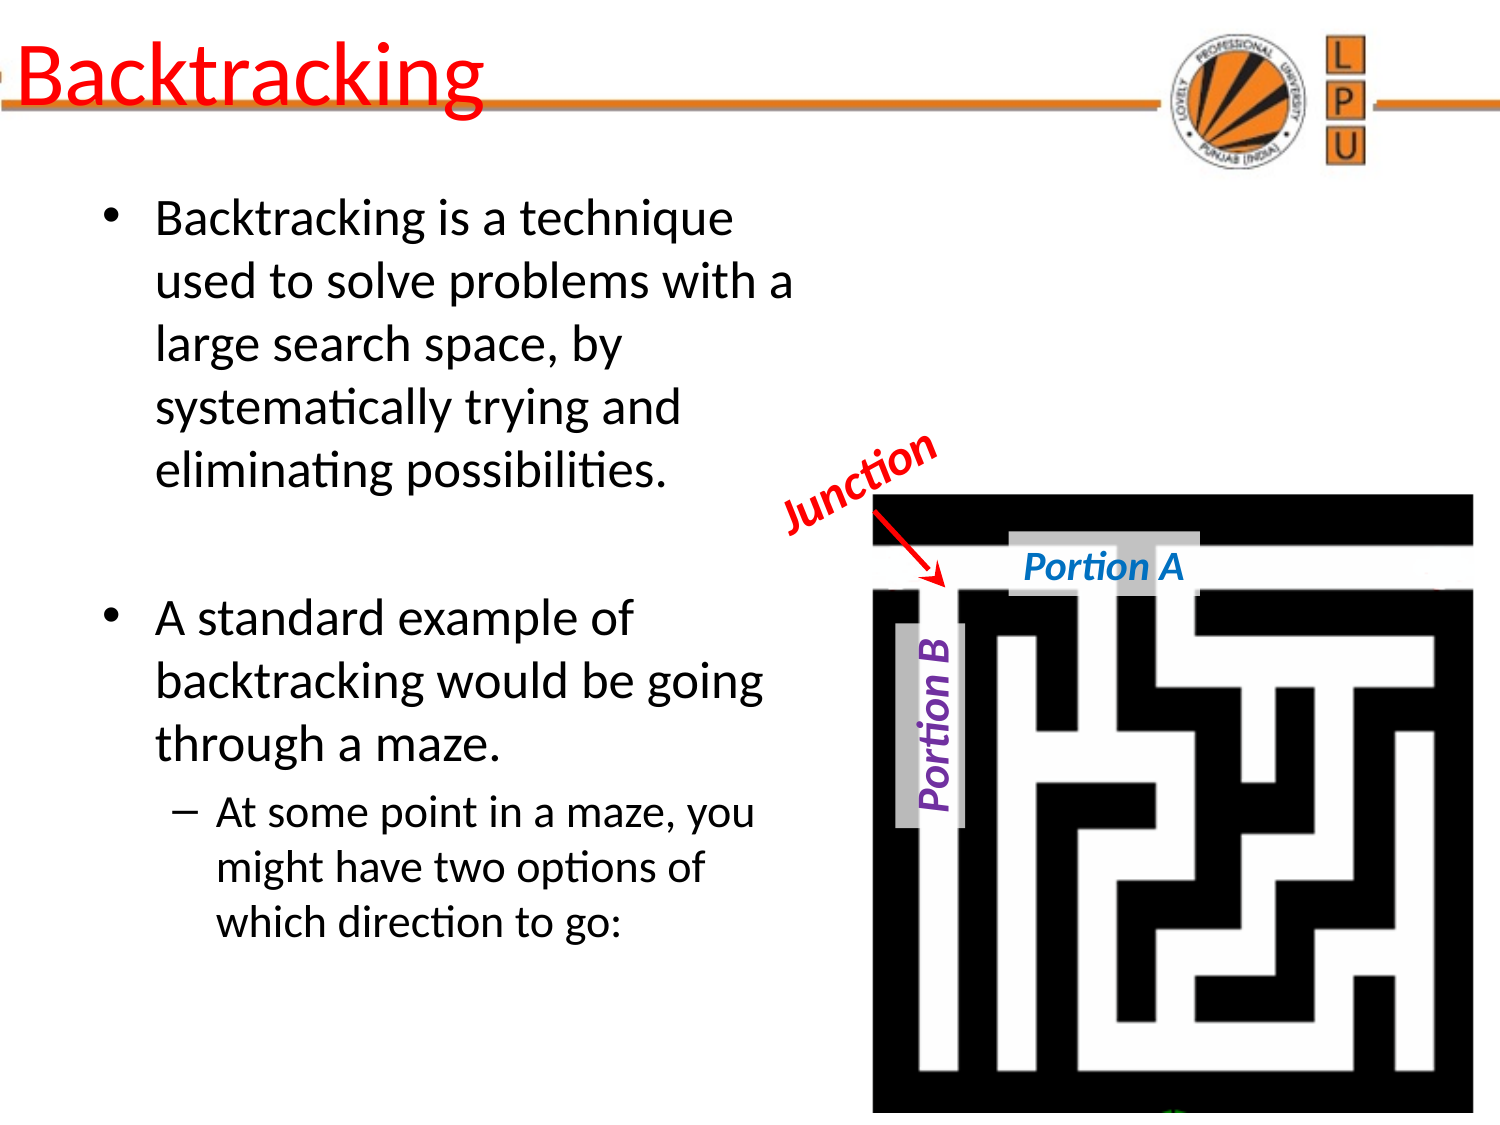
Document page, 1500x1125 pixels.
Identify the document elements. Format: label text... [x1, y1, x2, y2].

picture [0, 0, 1500, 1125]
text_box Junction [750, 396, 963, 560]
list Backtracking is a technique used to solve problems with a large search space, by systematically trying and eliminating possibilities. A standard example of backtracking would be going through a maze. At some point in a maze, you might have two options of which direction to go: [87, 174, 825, 963]
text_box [871, 514, 949, 586]
title Backtracking [0, 0, 1231, 163]
